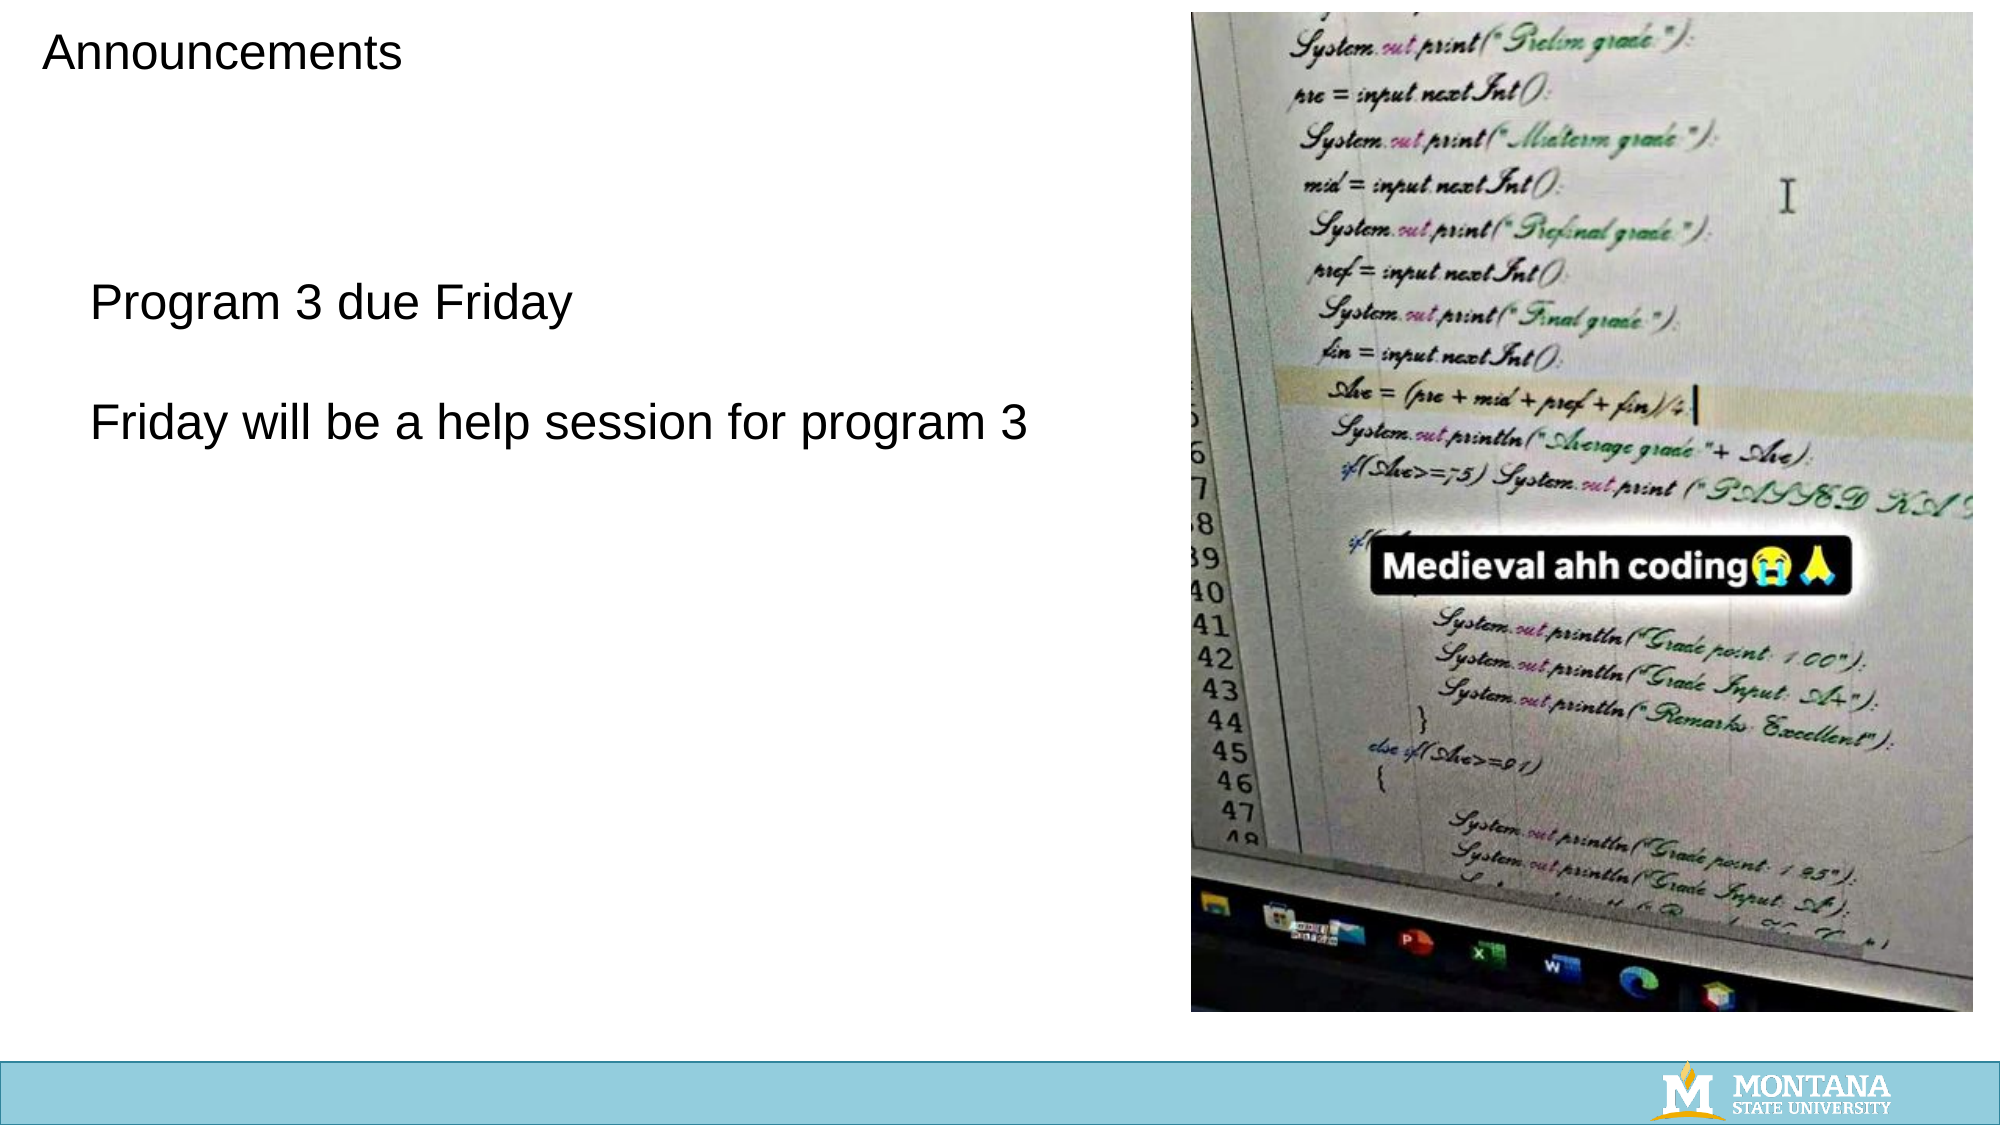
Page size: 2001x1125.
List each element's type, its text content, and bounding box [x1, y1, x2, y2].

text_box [1892, 1060, 2000, 1125]
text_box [0, 1060, 1647, 1125]
picture [1649, 1060, 1892, 1122]
text_box Program 3 due Friday Friday will be a help session for program 3 [75, 262, 1150, 458]
text_box Announcements [27, 12, 419, 88]
picture [1191, 11, 1974, 1013]
